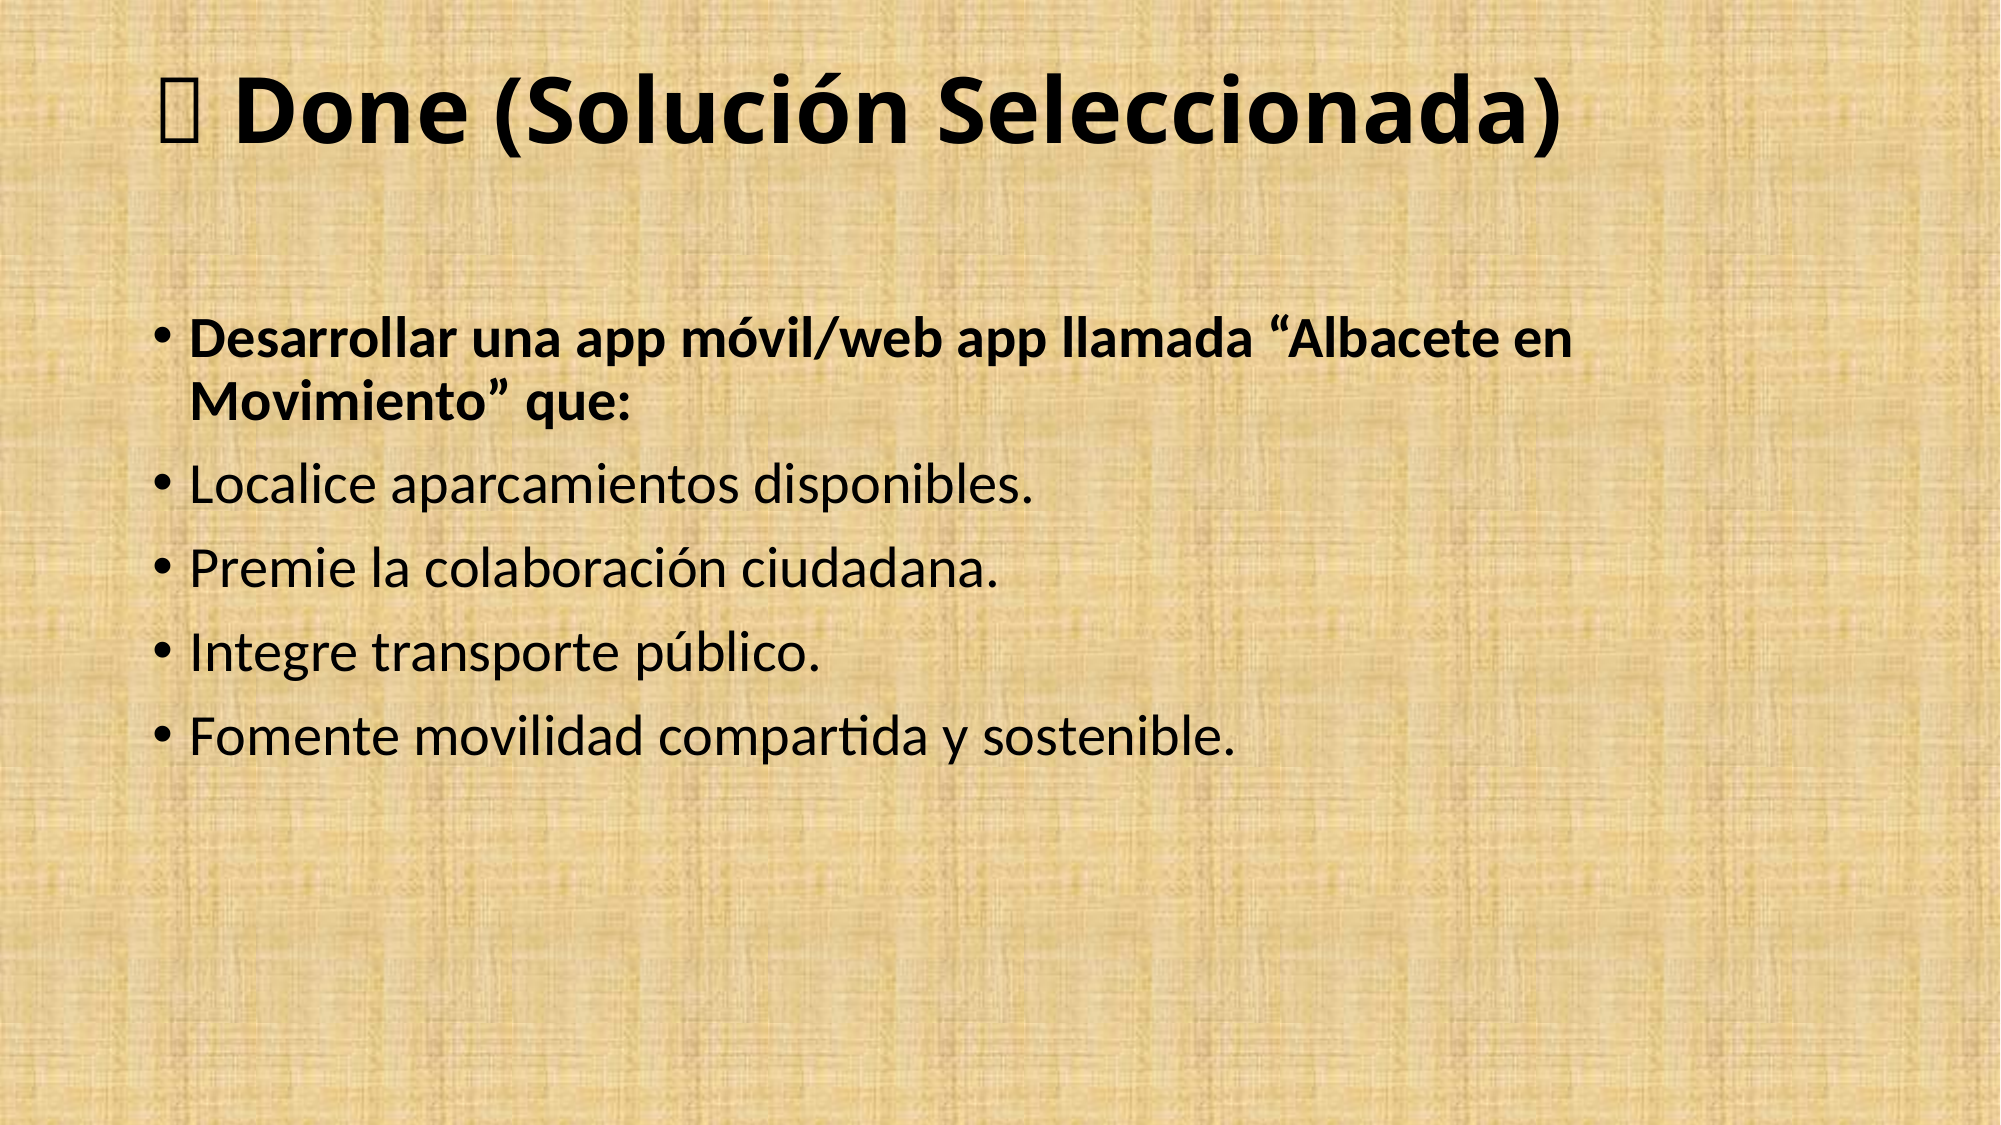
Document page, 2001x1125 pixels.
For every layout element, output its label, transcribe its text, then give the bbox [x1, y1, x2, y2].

title 🏁 Done (Solución Seleccionada) [137, 59, 1863, 278]
picture [0, 0, 2001, 1125]
list Desarrollar una app móvil/web app llamada “Albacete en Movimiento” que: Localice aparcamientos disponibles. Premie la colaboración ciudadana. Integre transporte público. Fomente movilidad compartida y sostenible. [137, 299, 1863, 1014]
